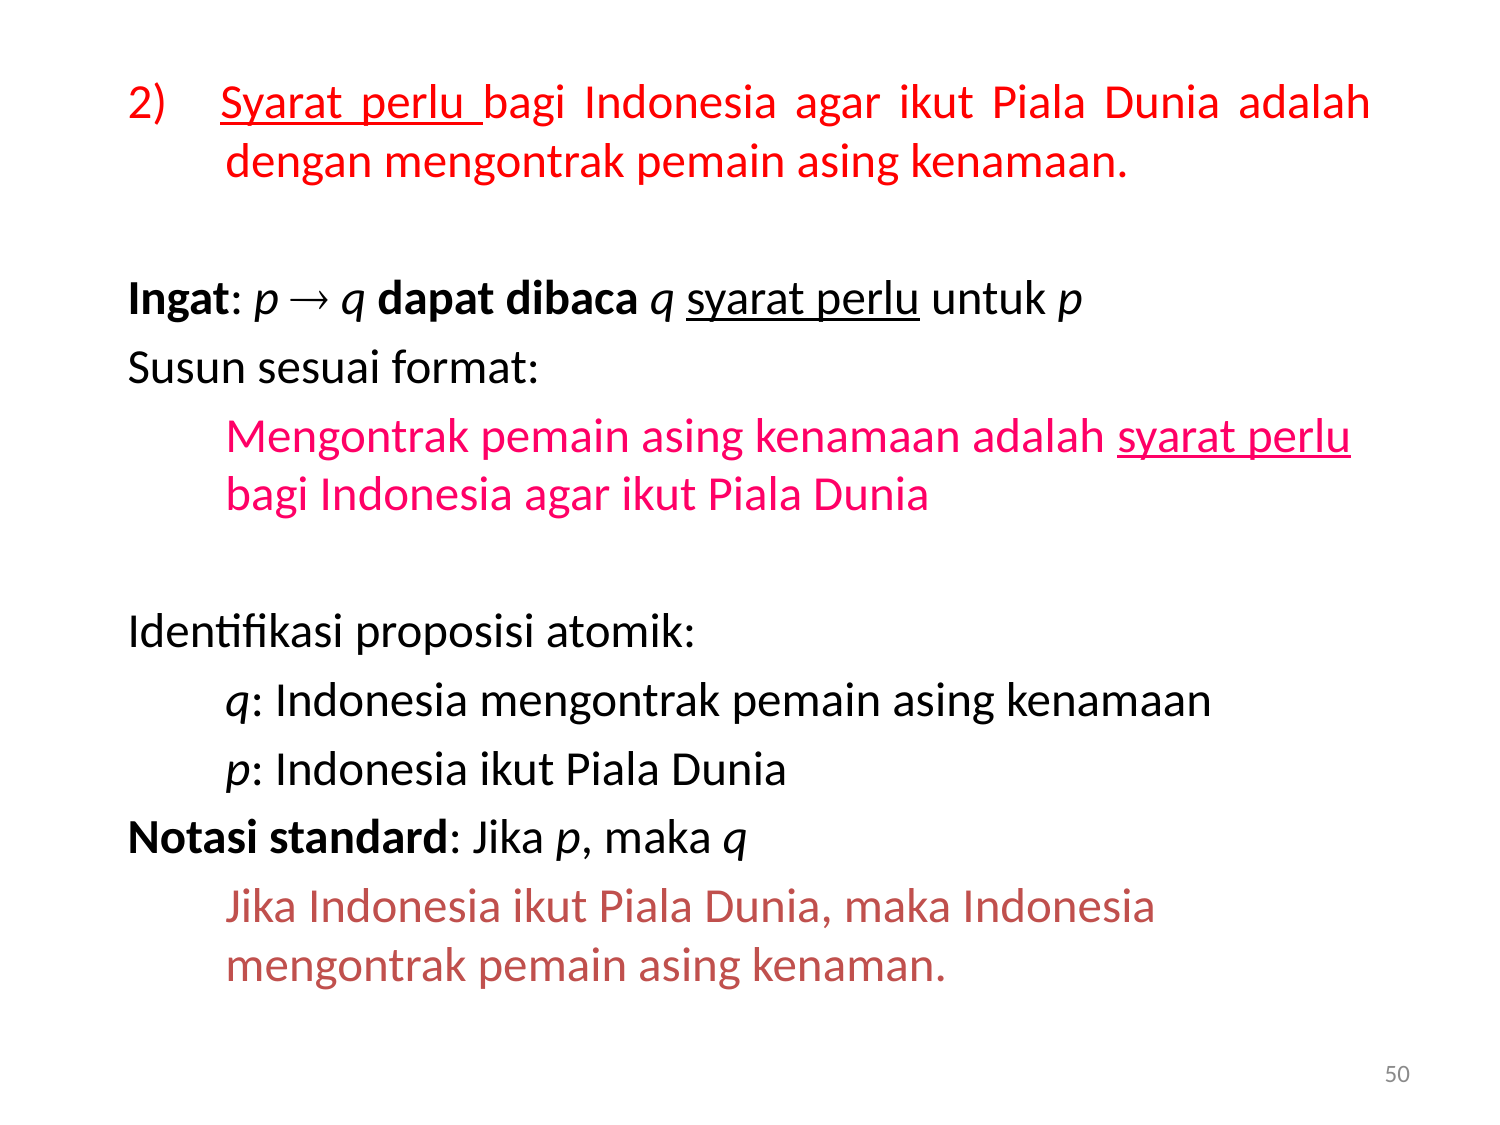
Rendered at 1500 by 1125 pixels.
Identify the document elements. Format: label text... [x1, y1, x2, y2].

list 2) Syarat perlu bagi Indonesia agar ikut Piala Dunia adalah dengan mengontrak pemain asing kenamaan. Ingat: p  q dapat dibaca q syarat perlu untuk p Susun sesuai format: Mengontrak pemain asing kenamaan adalah syarat perlu bagi Indonesia agar ikut Piala Dunia Identifikasi proposisi atomik: q: Indonesia mengontrak pemain asing kenamaan p: Indonesia ikut Piala Dunia Notasi standard: Jika p, maka q Jika Indonesia ikut Piala Dunia, maka Indonesia mengontrak pemain asing kenaman. [112, 62, 1388, 1000]
slide_number 50 [1074, 1042, 1425, 1103]
